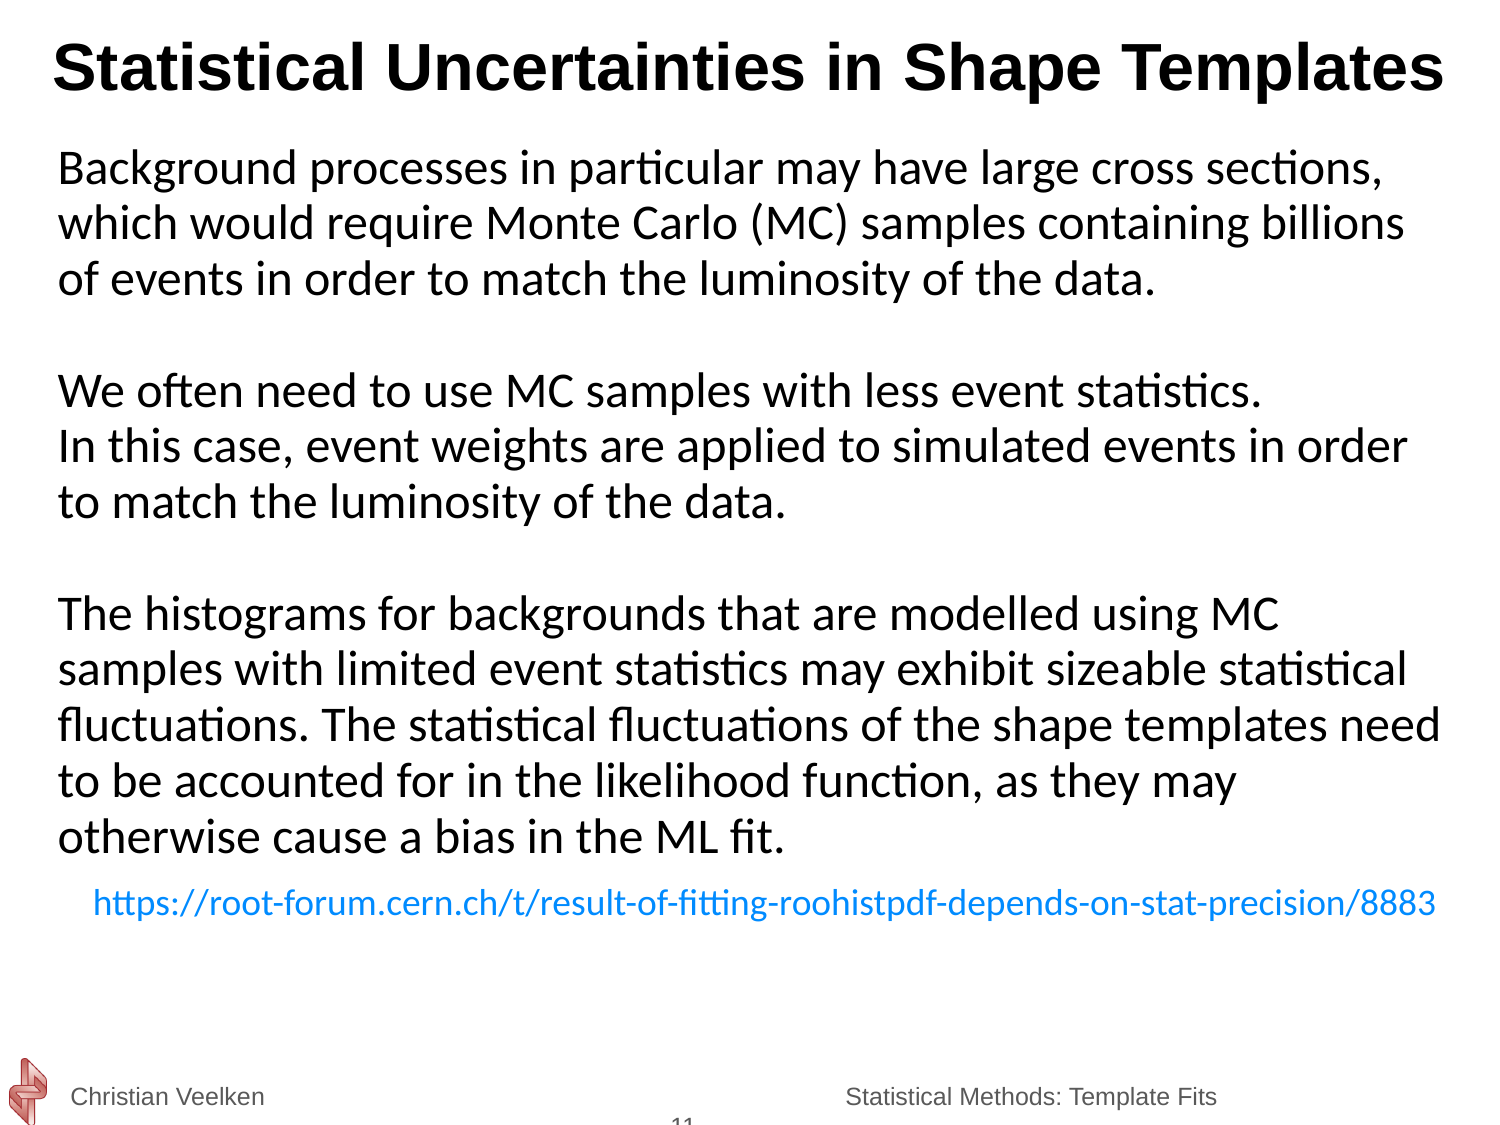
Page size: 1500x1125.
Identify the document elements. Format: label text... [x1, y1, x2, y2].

text_box Statistical Uncertainties in Shape Templates [0, 31, 1500, 106]
text_box https://root-forum.cern.ch/t/result-of-fitting-roohistpdf-depends-on-stat-precision/8883 [78, 870, 1487, 931]
picture [0, 1040, 79, 1125]
text_box Christian Veelken Statistical Methods: Template Fits 11 [79, 1073, 1500, 1125]
text_box Background processes in particular may have large cross sections, which would require Monte Carlo (MC) samples containing billions of events in order to match the luminosity of the data. We often need to use MC samples with less event statistics. In this case, event weights are applied to simulated events in order to match the luminosity of the data. The histograms for backgrounds that are modelled using MC samples with limited event statistics may exhibit sizeable statistical fluctuations. The statistical fluctuations of the shape templates need to be accounted for in the likelihood function, as they may otherwise cause a bias in the ML fit. [57, 139, 1443, 865]
